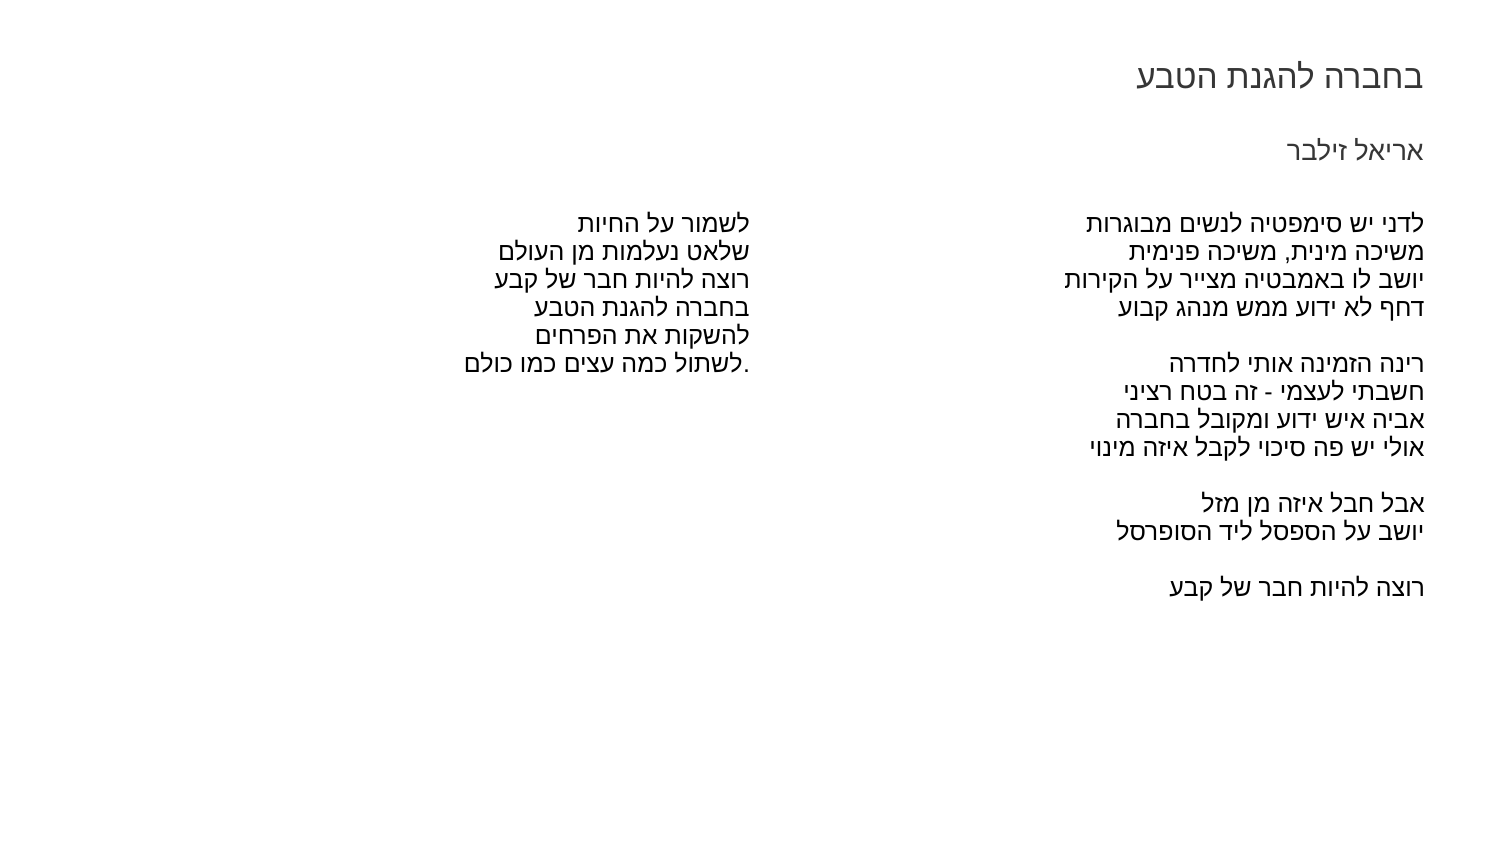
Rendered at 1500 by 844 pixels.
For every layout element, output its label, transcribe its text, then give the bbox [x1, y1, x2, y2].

table_header לדני יש סימפטיה לנשים מבוגרות משיכה מינית, משיכה פנימית יושב לו באמבטיה מצייר על הקירות דחף לא ידוע ממש מנהג קבוע רינה הזמינה אותי לחדרה חשבתי לעצמי - זה בטח רציני אביה איש ידוע ומקובל בחברה אולי יש פה סיכוי לקבל איזה מינוי אבל חבל איזה מן מזל יושב על הספסל ליד הסופרסל רוצה להיות חבר של קבע [750, 210, 1425, 810]
table_header לשמור על החיות שלאט נעלמות מן העולם רוצה להיות חבר של קבע בחברה להגנת הטבע להשקות את הפרחים לשתול כמה עצים כמו כולם. [75, 210, 750, 810]
